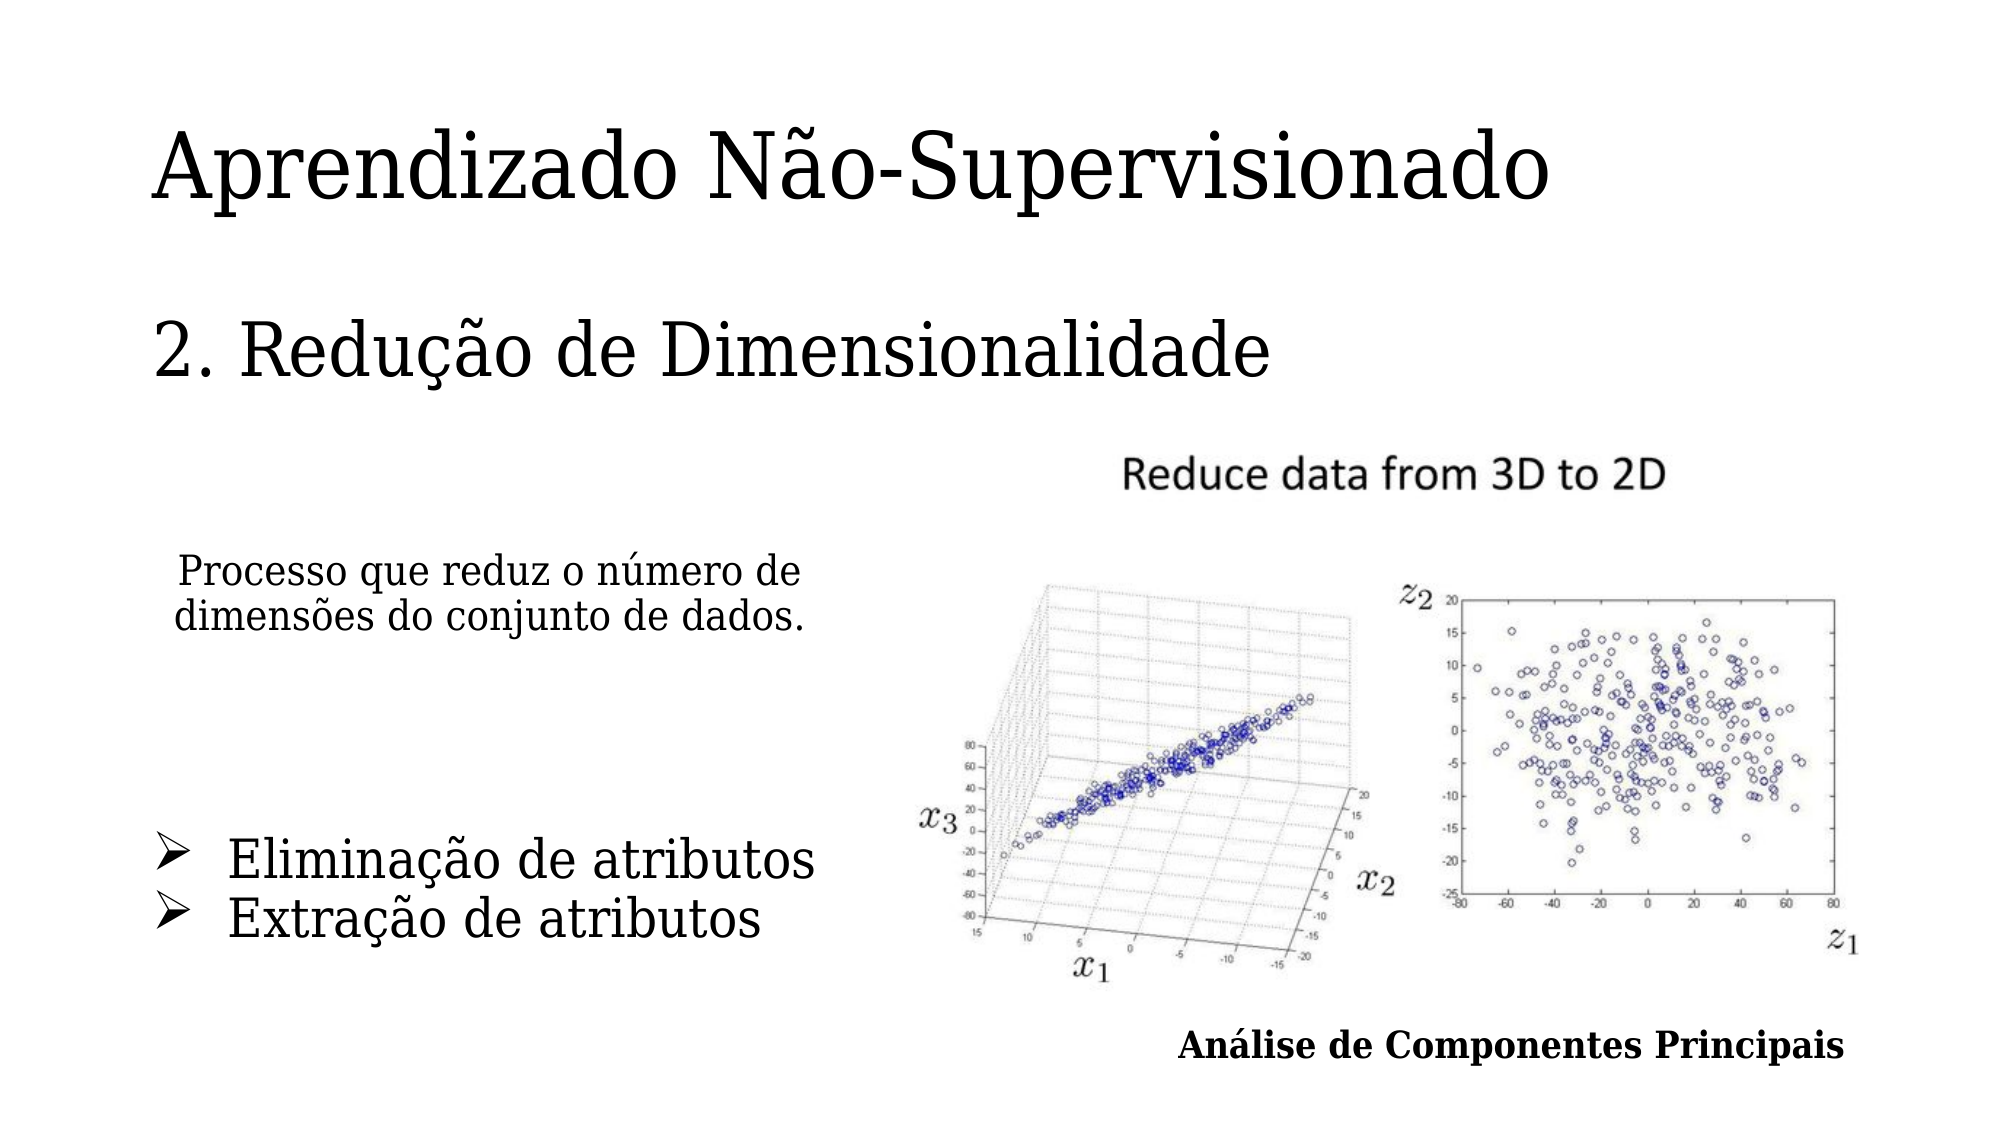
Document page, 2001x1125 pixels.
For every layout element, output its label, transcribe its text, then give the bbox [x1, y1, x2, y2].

title Aprendizado Não-Supervisionado [137, 59, 1863, 278]
text_box 2. Redução de Dimensionalidade [137, 304, 1405, 401]
text_box Análise de Componentes Principais [1163, 1013, 1861, 1074]
text_box Eliminação de atributos Extração de atributos [137, 824, 912, 957]
text_box Processo que reduz o número de dimensões do conjunto de dados. [137, 542, 843, 648]
picture [912, 453, 1863, 993]
